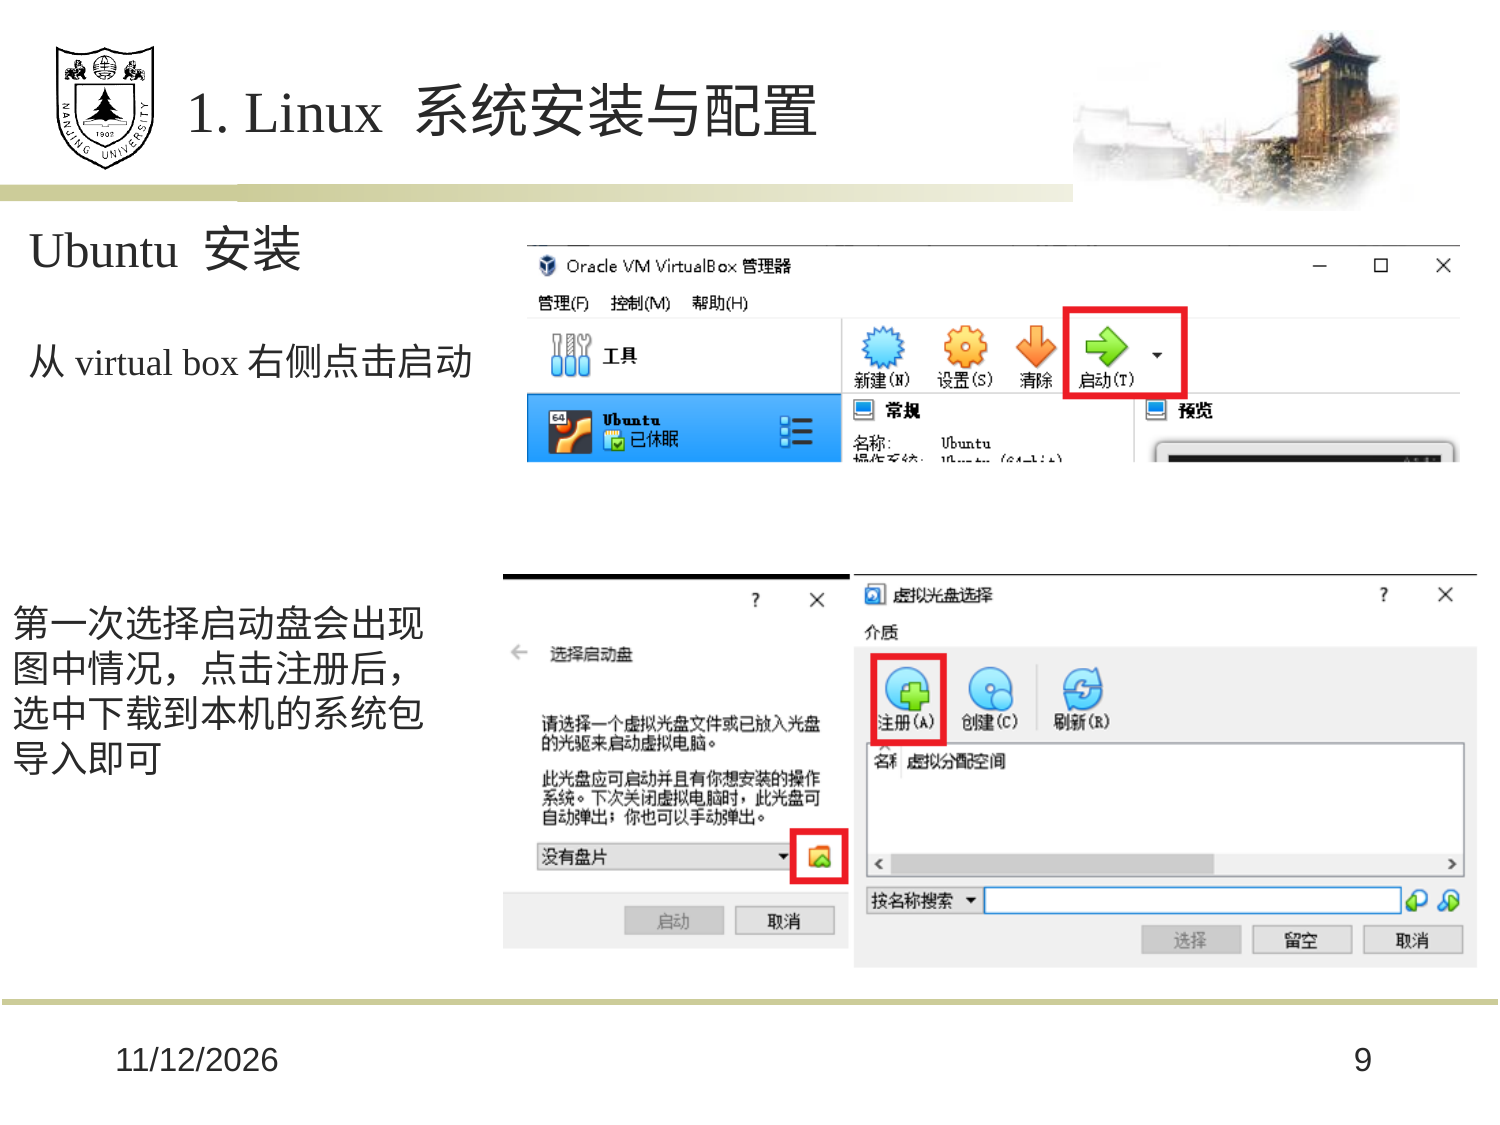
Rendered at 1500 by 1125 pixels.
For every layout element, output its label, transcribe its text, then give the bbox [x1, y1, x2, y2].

text_box 第一次选择启动盘会出现图中情况，点击注册后，选中下载到本机的系统包导入即可 [0, 592, 443, 788]
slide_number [100, 1030, 313, 1106]
text_box 1. Linux 系统安装与配置 [171, 66, 951, 152]
picture [50, 42, 160, 173]
picture [503, 574, 1484, 976]
picture [2, 999, 1498, 1005]
slide_number 9 [1234, 1030, 1388, 1106]
text_box Ubuntu 安装 从virtual box右侧点击启动 [13, 210, 504, 481]
picture [527, 245, 1460, 465]
picture [1073, 30, 1400, 211]
